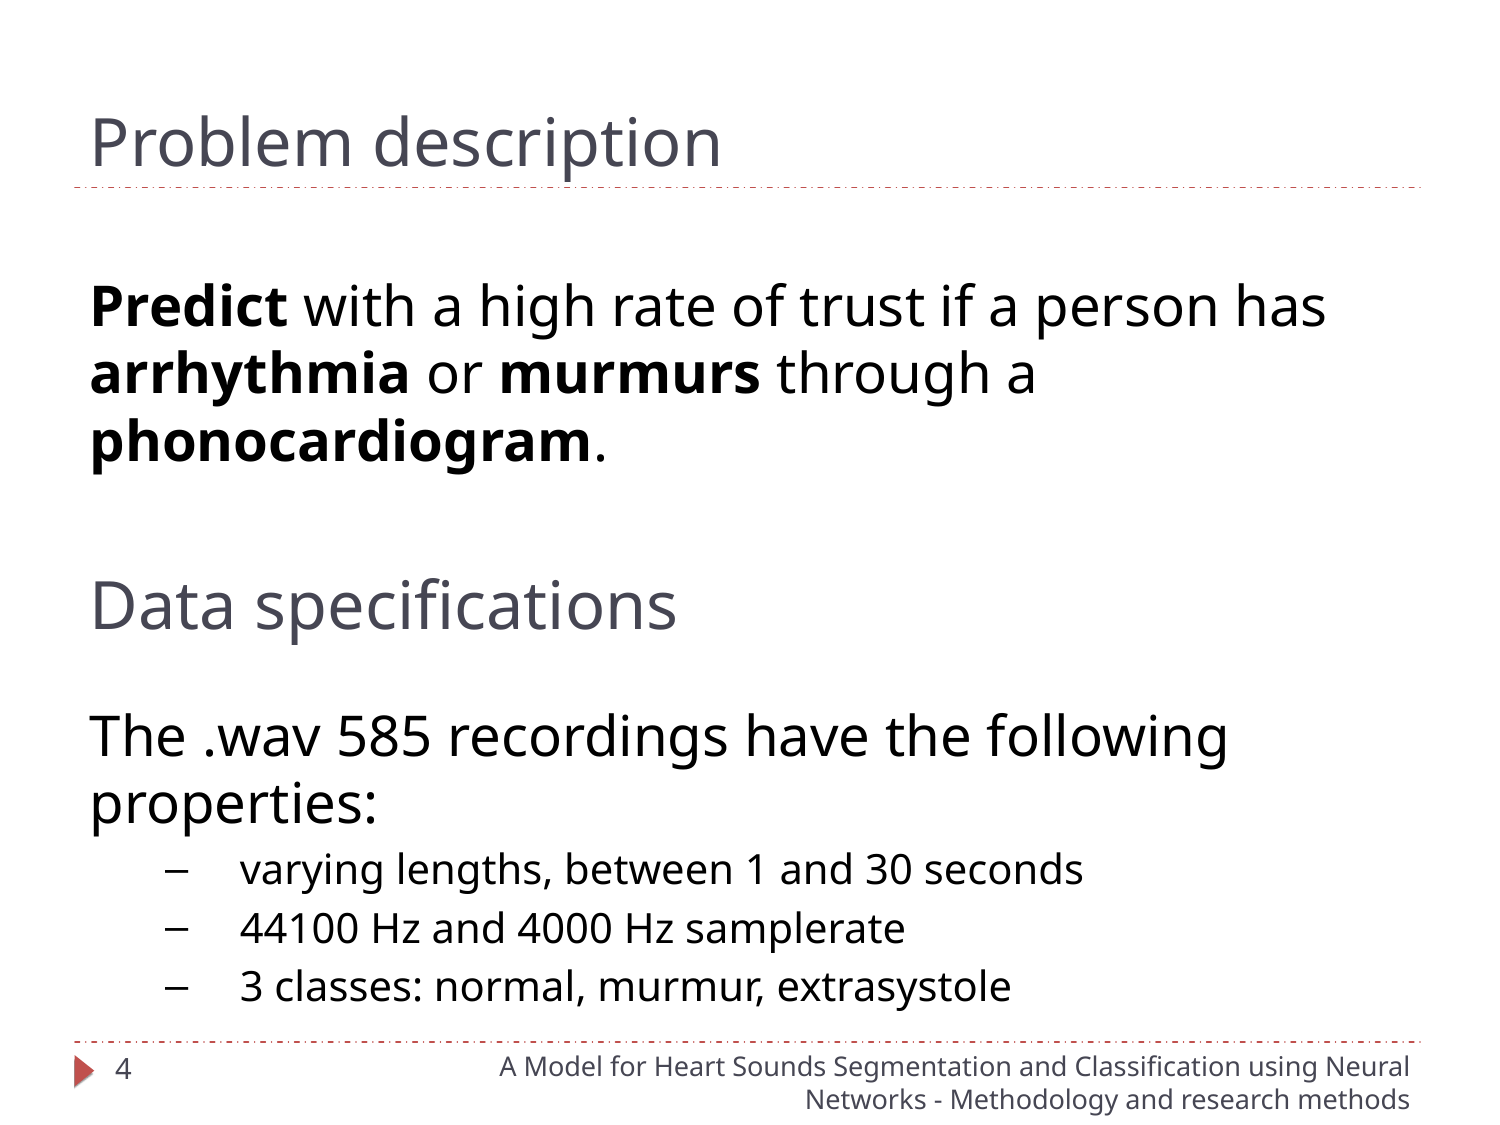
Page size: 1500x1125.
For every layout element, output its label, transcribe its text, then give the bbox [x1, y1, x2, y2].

text_box Predict with a high rate of trust if a person has arrhythmia or murmurs through a phonocardiogram. [75, 262, 1425, 450]
text_box Data specifications [75, 487, 1038, 650]
text_box Problem description [75, 24, 1425, 188]
text_box ‹#› [100, 1042, 426, 1103]
text_box A Model for Heart Sounds Segmentation and Classification using Neural Networks - Methodology and research methods [475, 1042, 1425, 1113]
text_box The .wav 585 recordings have the following properties: varying lengths, between 1 and 30 seconds 44100 Hz and 4000 Hz samplerate 3 classes: normal, murmur, extrasystole [75, 692, 1425, 1063]
